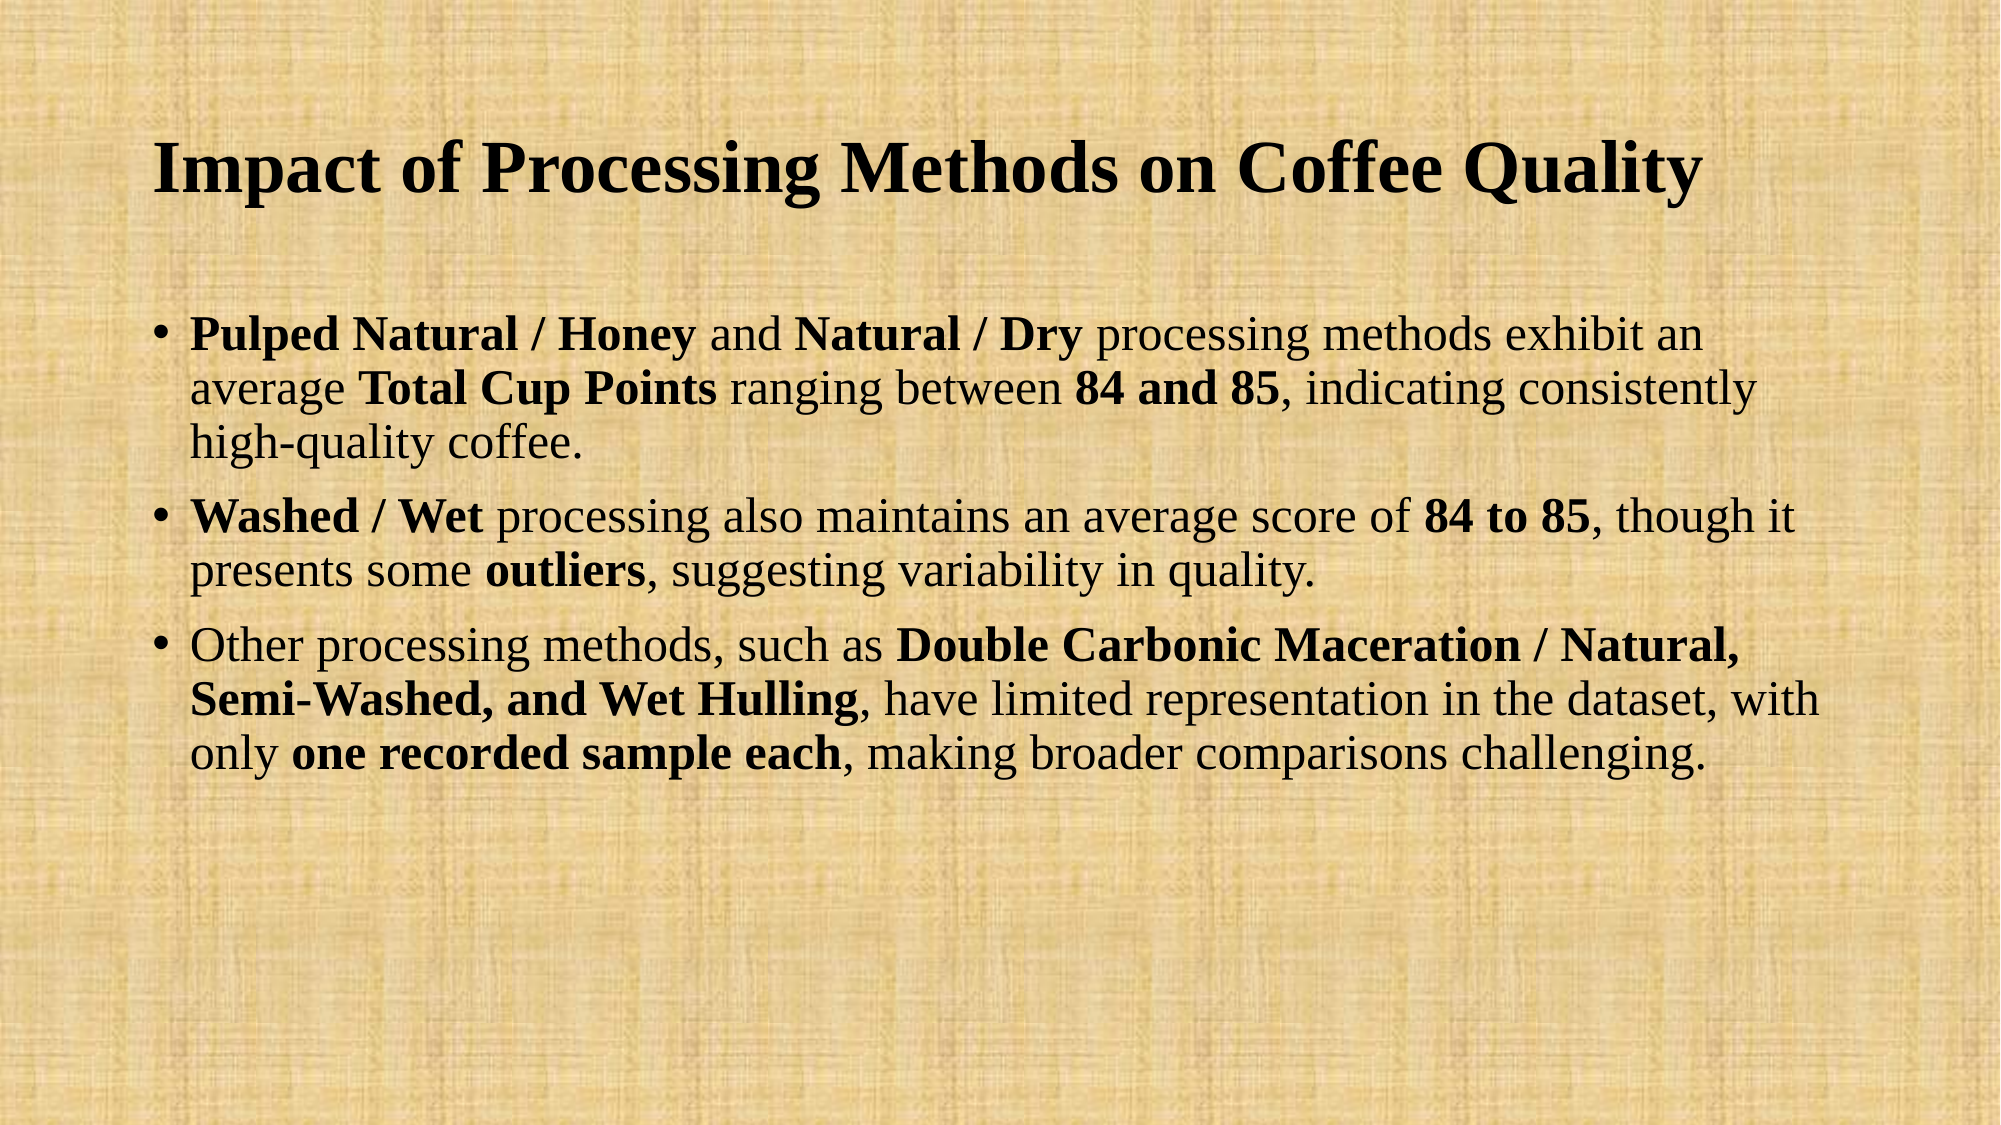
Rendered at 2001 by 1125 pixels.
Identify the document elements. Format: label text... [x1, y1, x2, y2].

title Impact of Processing Methods on Coffee Quality [137, 59, 1863, 278]
picture [0, 0, 2001, 1125]
list Pulped Natural / Honey and Natural / Dry processing methods exhibit an average Total Cup Points ranging between 84 and 85, indicating consistently high-quality coffee. Washed / Wet processing also maintains an average score of 84 to 85, though it presents some outliers, suggesting variability in quality. Other processing methods, such as Double Carbonic Maceration / Natural, Semi-Washed, and Wet Hulling, have limited representation in the dataset, with only one recorded sample each, making broader comparisons challenging. [137, 299, 1863, 1014]
